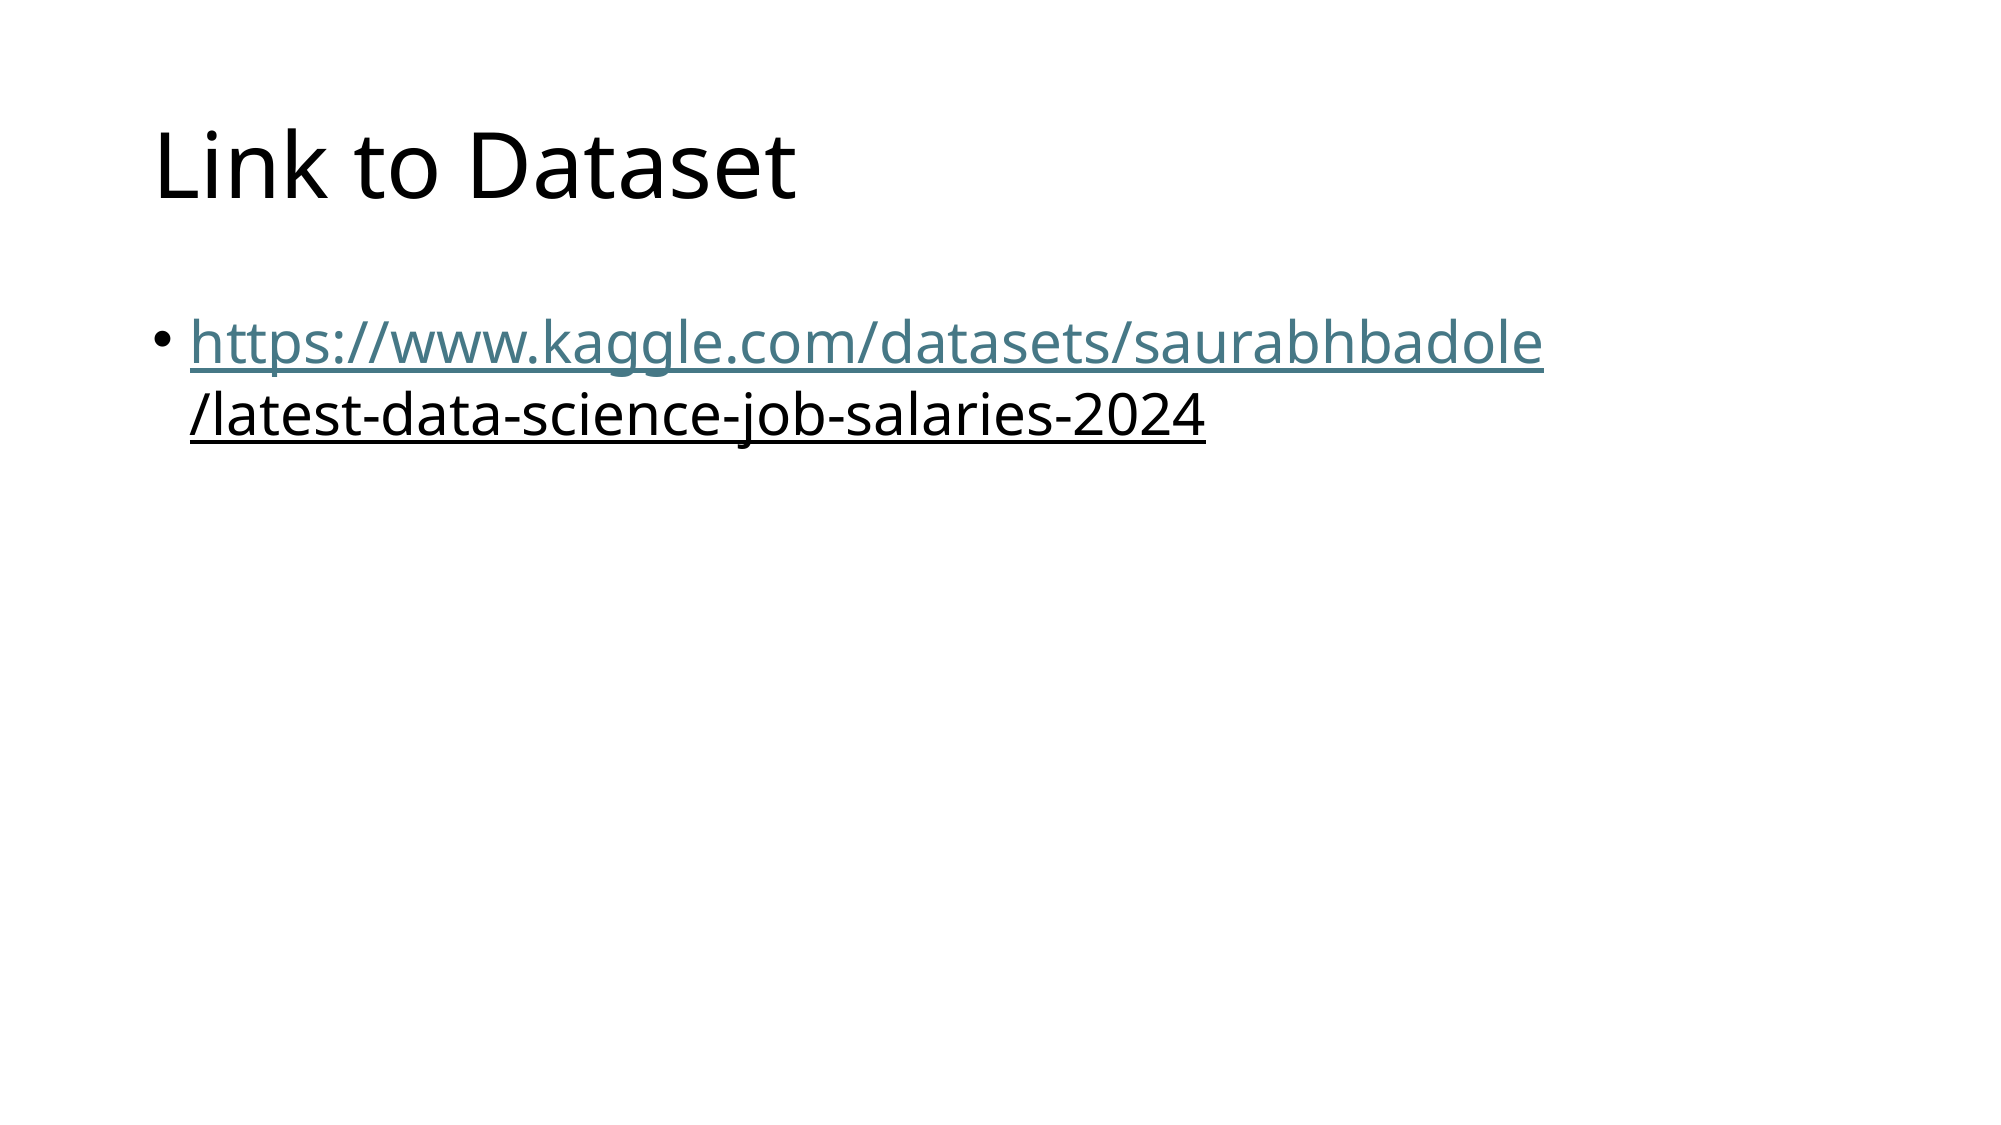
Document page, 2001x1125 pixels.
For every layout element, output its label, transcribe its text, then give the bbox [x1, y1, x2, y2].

list https://www.kaggle.com/datasets/saurabhbadole/latest-data-science-job-salaries-2024 [137, 299, 1863, 1014]
title Link to Dataset [137, 59, 1863, 278]
